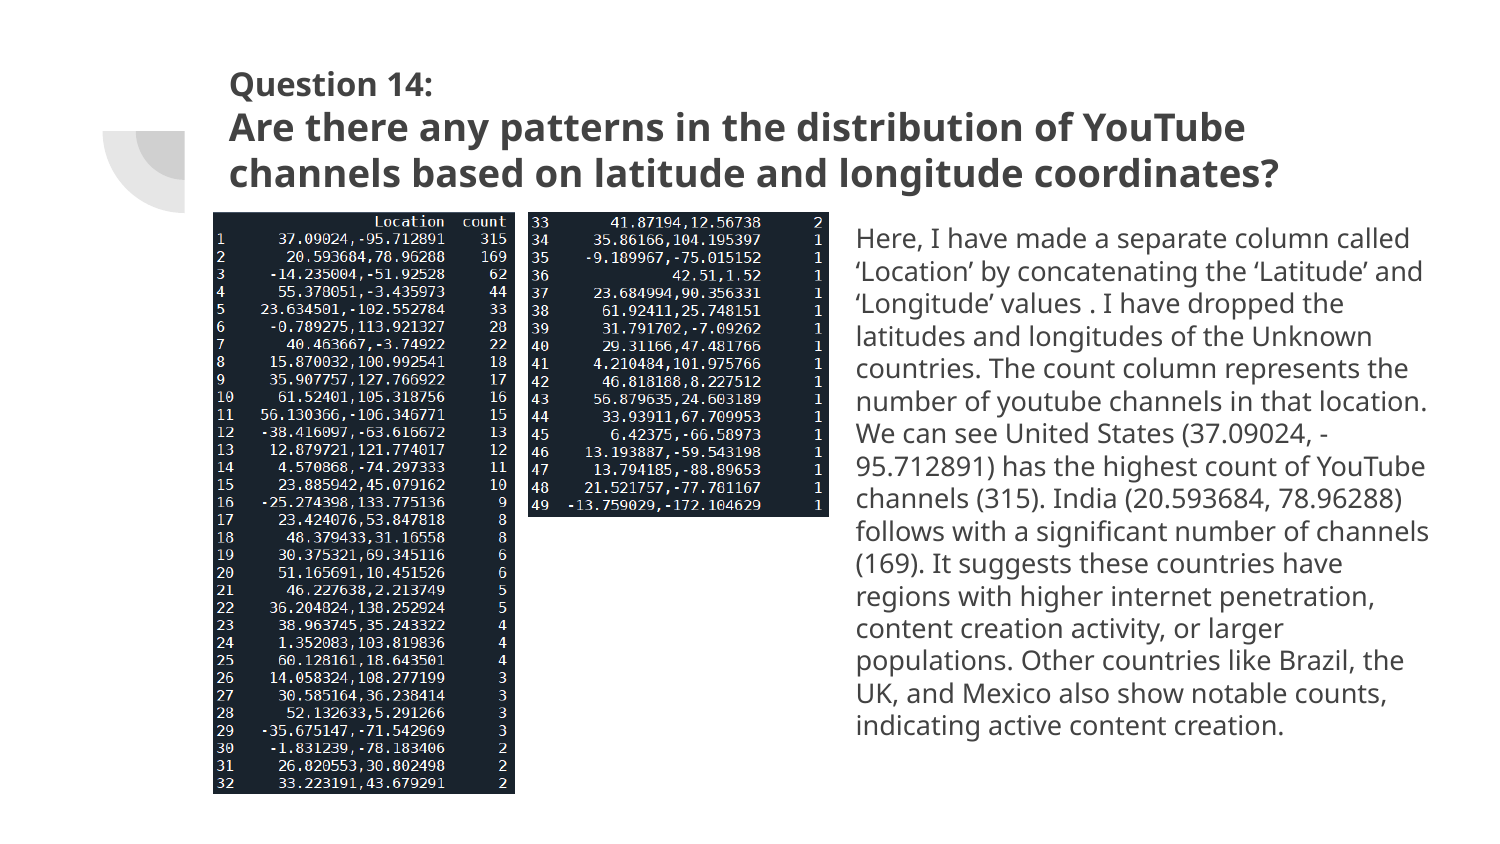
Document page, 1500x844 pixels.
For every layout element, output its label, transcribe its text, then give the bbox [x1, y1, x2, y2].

picture [527, 211, 830, 517]
picture [213, 211, 515, 794]
text_box Here, I have made a separate column called ‘Location’ by concatenating the ‘Latitude’ and ‘Longitude’ values . I have dropped the latitudes and longitudes of the Unknown countries. The count column represents the number of youtube channels in that location. We can see United States (37.09024, -95.712891) has the highest count of YouTube channels (315). India (20.593684, 78.96288) follows with a significant number of channels (169). It suggests these countries have regions with higher internet penetration, content creation activity, or larger populations. Other countries like Brazil, the UK, and Mexico also show notable counts, indicating active content creation. [840, 206, 1445, 789]
title Question 14: Are there any patterns in the distribution of YouTube channels based on latitude and longitude coordinates? [213, 48, 1368, 213]
